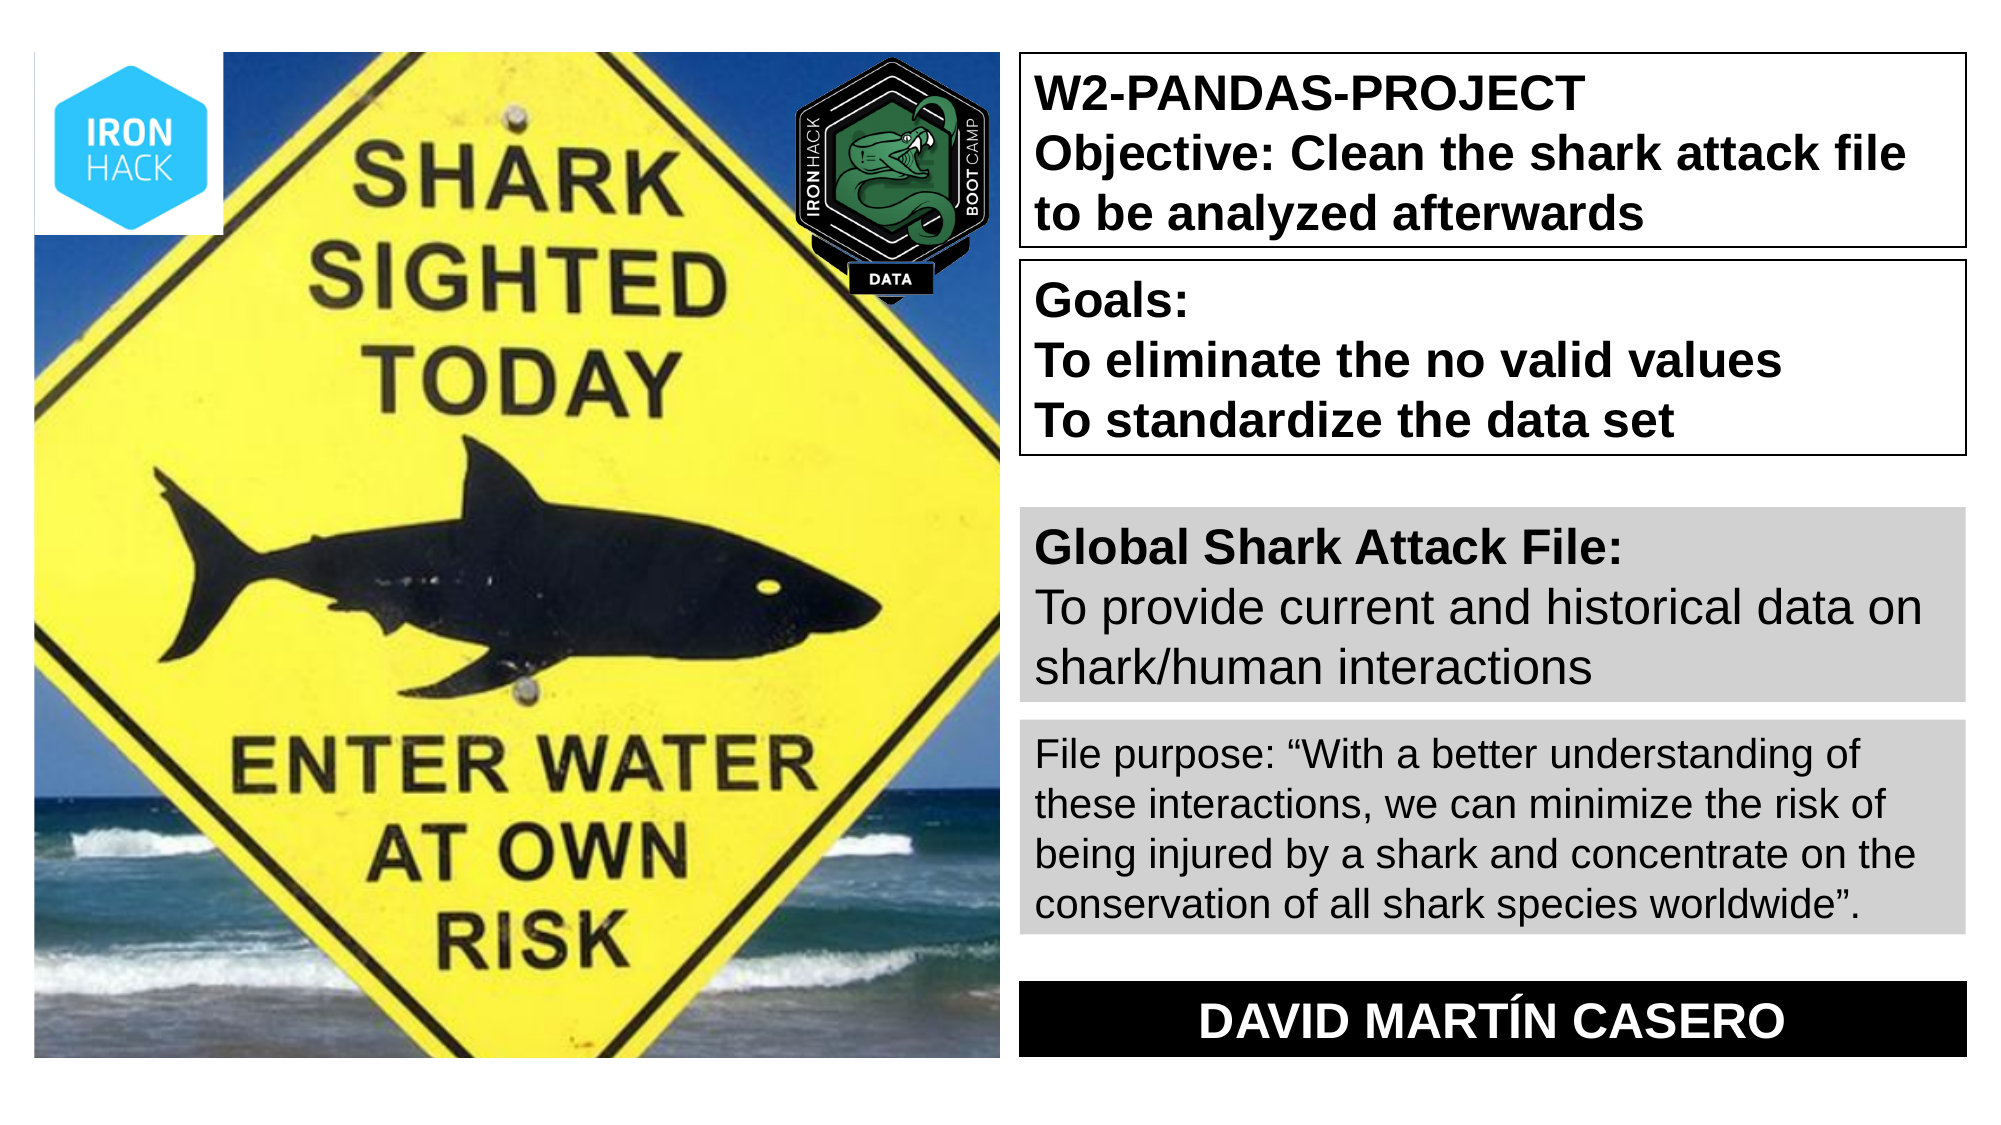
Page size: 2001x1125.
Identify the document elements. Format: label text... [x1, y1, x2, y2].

text_box W2-PANDAS-PROJECT Objective: Clean the shark attack file to be analyzed afterwards [1020, 52, 1967, 248]
text_box Goals: To eliminate the no valid values To standardize the data set [1019, 259, 1967, 456]
text_box File purpose: “With a better understanding of these interactions, we can minimize the risk of being injured by a shark and concentrate on the conservation of all shark species worldwide”. [1019, 719, 1966, 935]
text_box DAVID MARTÍN CASERO [1019, 981, 1967, 1057]
picture [34, 52, 1020, 1058]
text_box Global Shark Attack File: To provide current and historical data on shark/human interactions [1019, 507, 1966, 702]
